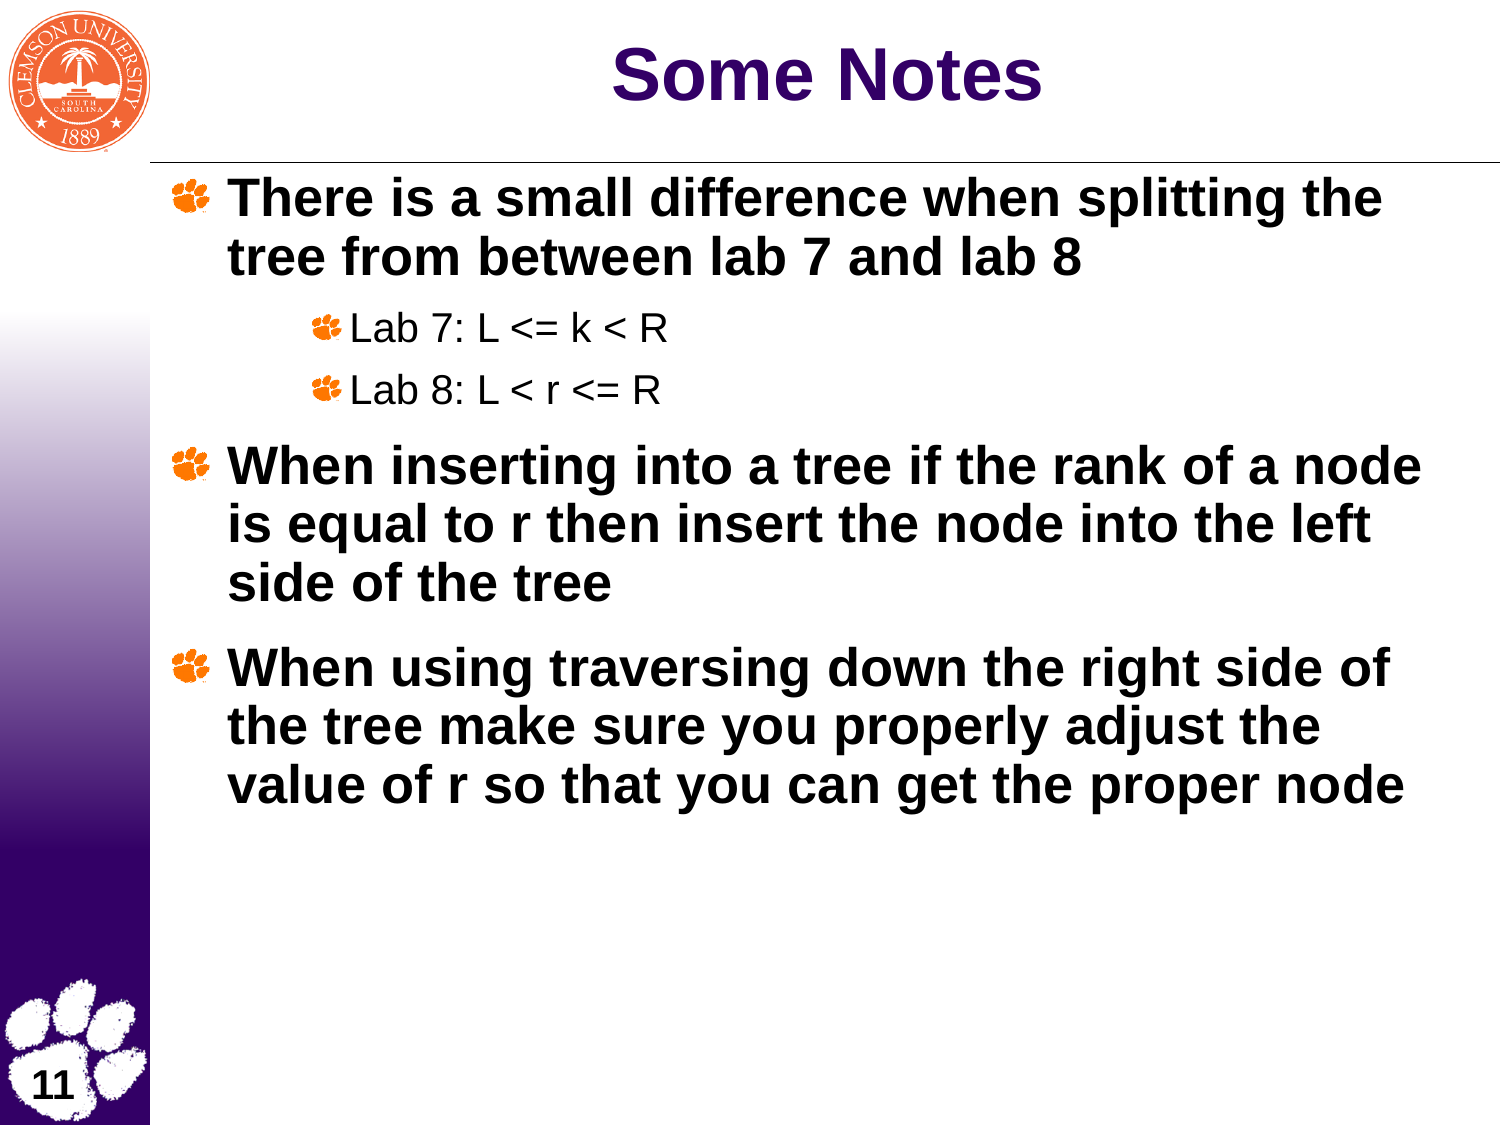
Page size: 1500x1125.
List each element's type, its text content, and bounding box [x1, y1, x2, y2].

picture [8, 10, 150, 152]
picture [171, 646, 210, 685]
title Some Notes [156, 5, 1500, 150]
picture [311, 373, 342, 403]
picture [171, 176, 210, 215]
picture [171, 444, 210, 483]
list There is a small difference when splitting the tree from between lab 7 and lab 8 Lab 7: L <= k < R Lab 8: L < r <= R When inserting into a tree if the rank of a node is equal to r then insert the node into the left side of the tree When using traversing down the right side of the tree make sure you properly adjust the value of r so that you can get the proper node [156, 162, 1480, 1088]
picture [311, 312, 342, 342]
picture [0, 974, 150, 1125]
